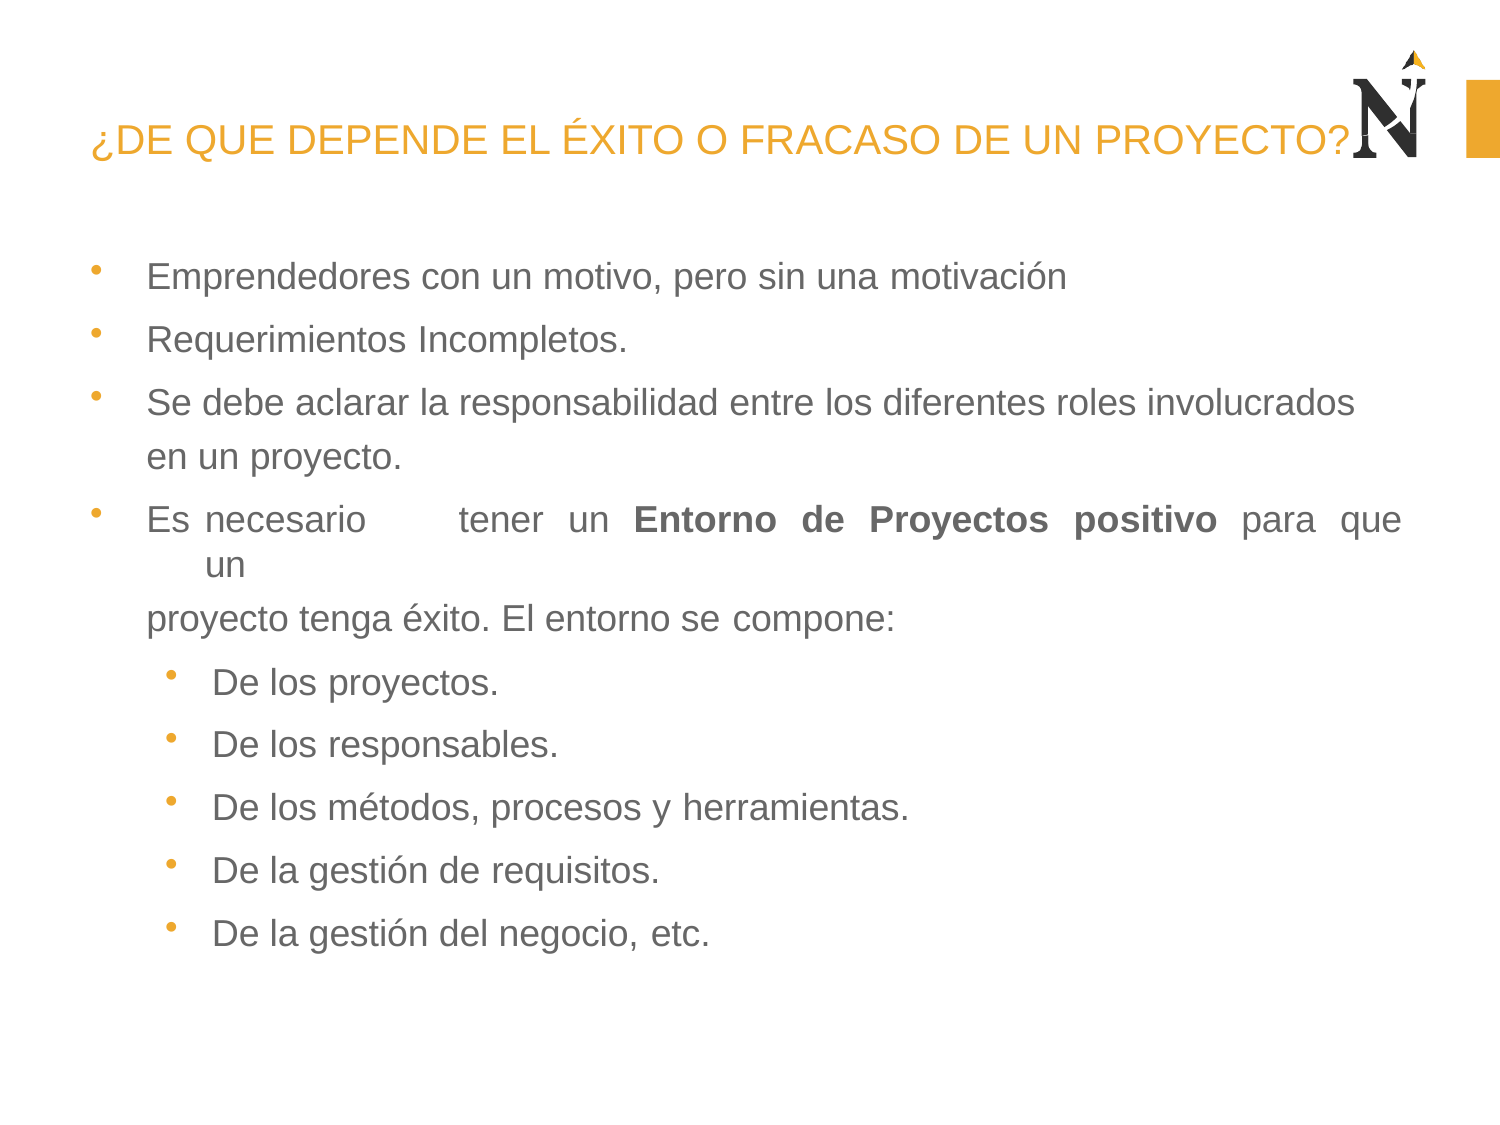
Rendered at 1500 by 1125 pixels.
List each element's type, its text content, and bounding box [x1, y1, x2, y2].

title ¿DE QUE DEPENDE EL ÉXITO O FRACASO DE UN PROYECTO? [87, 110, 1355, 232]
text_box [1386, 78, 1426, 158]
text_box [1466, 79, 1500, 158]
text_box [1401, 78, 1412, 91]
list Emprendedores con un motivo, pero sin una motivación Requerimientos Incompletos. Se debe aclarar la responsabilidad entre los diferentes roles involucrados en un proyecto. Es necesario tener un Entorno de Proyectos positivo para que un proyecto tenga éxito. El entorno se compone: De los proyectos. De los responsables. De los métodos, procesos y herramientas. De la gestión de requisitos. De la gestión del negocio, etc. [87, 232, 1413, 955]
text_box [1401, 50, 1426, 70]
text_box [1355, 135, 1377, 158]
